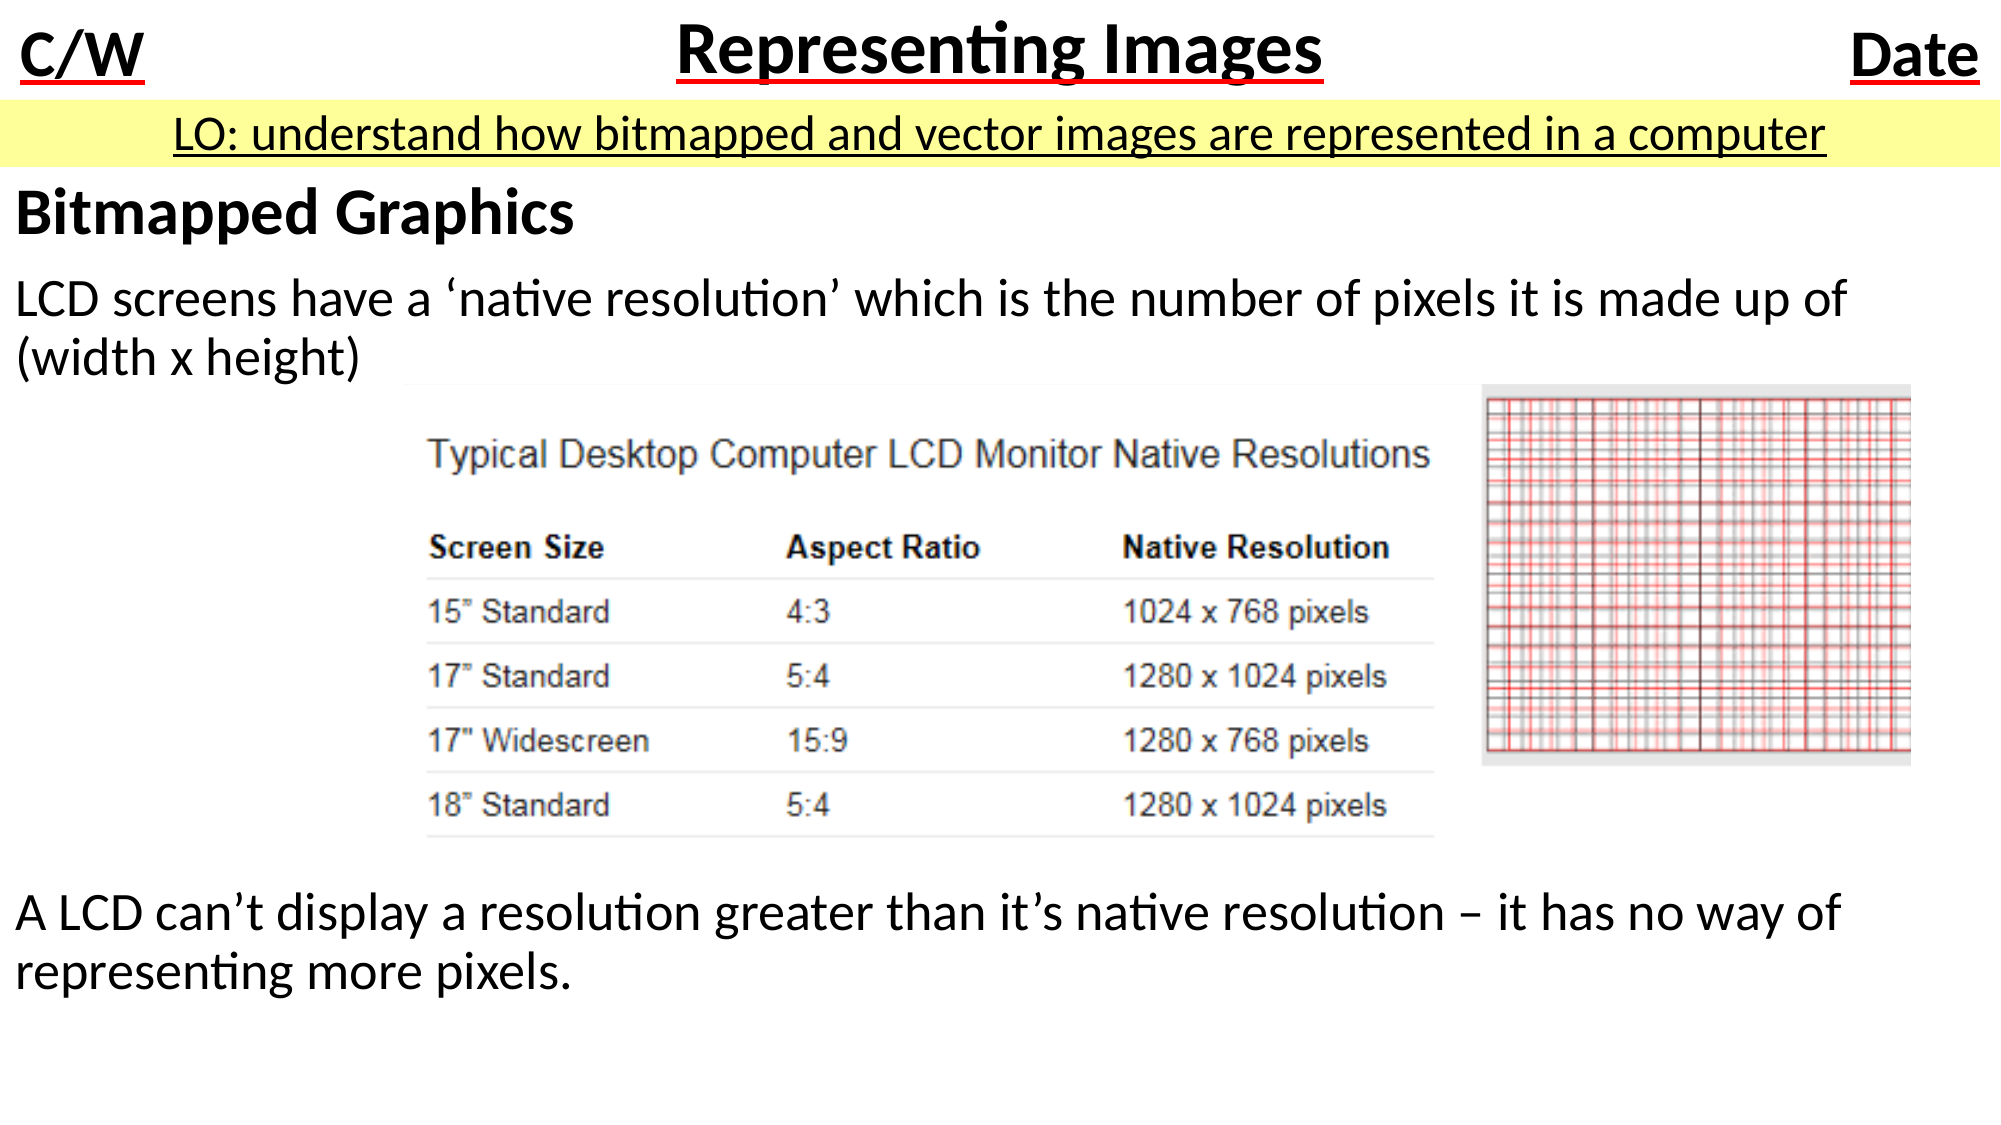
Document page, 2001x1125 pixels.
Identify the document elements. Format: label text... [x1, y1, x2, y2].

list LO: understand how bitmapped and vector images are represented in a computer [0, 99, 2000, 167]
title Representing Images [0, 0, 2000, 99]
picture [403, 384, 1911, 850]
list Bitmapped Graphics LCD screens have a ‘native resolution’ which is the number of pixels it is made up of (width x height) A LCD can’t display a resolution greater than it’s native resolution – it has no way of representing more pixels. [0, 169, 1999, 1125]
